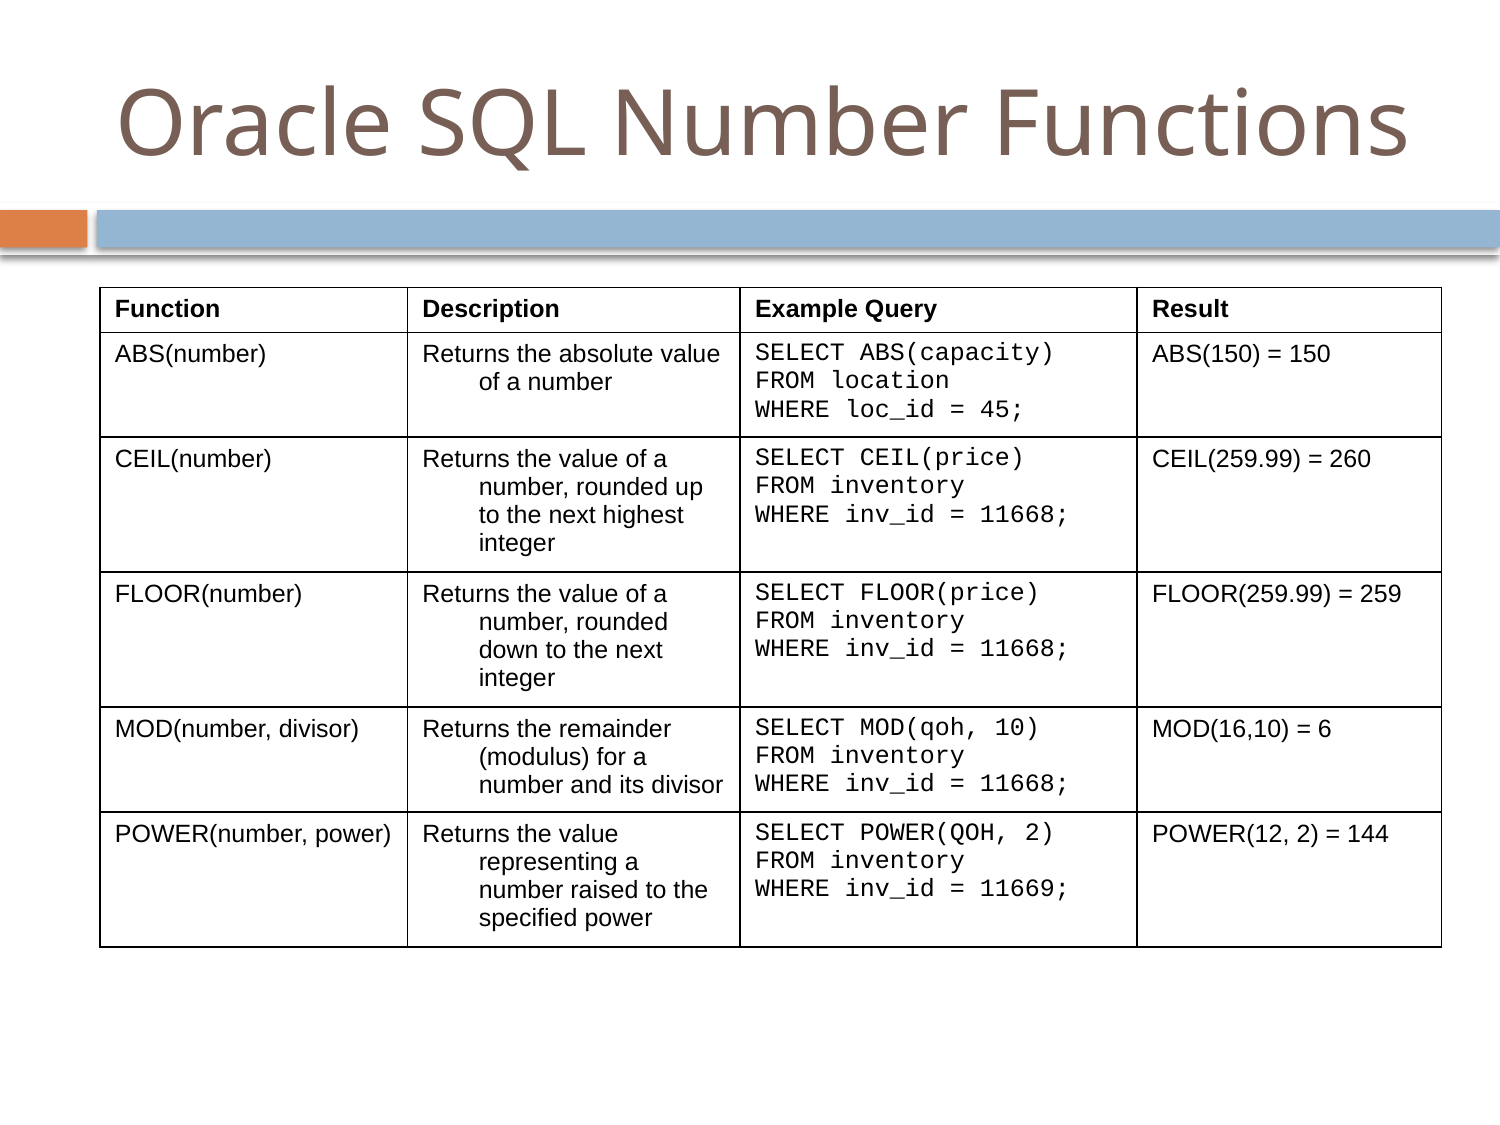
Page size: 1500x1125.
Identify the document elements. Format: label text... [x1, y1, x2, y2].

table_cell SELECT POWER(QOH, 2) FROM inventory WHERE inv_id = 11669; [741, 813, 1136, 946]
table_cell Returns the absolute value of a number [408, 333, 739, 436]
table_cell CEIL(259.99) = 260 [1138, 438, 1441, 571]
table_cell MOD(16,10) = 6 [1138, 708, 1441, 811]
table_cell POWER(12, 2) = 144 [1138, 813, 1441, 946]
table_cell FLOOR(259.99) = 259 [1138, 573, 1441, 706]
table_cell SELECT CEIL(price) FROM inventory WHERE inv_id = 11668; [741, 438, 1136, 571]
table_cell SELECT MOD(qoh, 10) FROM inventory WHERE inv_id = 11668; [741, 708, 1136, 811]
table_cell Returns the value of a number, rounded up to the next highest integer [408, 438, 739, 571]
table_cell CEIL(number) [101, 438, 407, 571]
table_header Result [1138, 288, 1441, 332]
table_cell Returns the value representing a number raised to the specified power [408, 813, 739, 946]
table_cell ABS(150) = 150 [1138, 333, 1441, 436]
table_cell ABS(number) [101, 333, 407, 436]
table_cell FLOOR(number) [101, 573, 407, 706]
table_cell Returns the value of a number, rounded down to the next integer [408, 573, 739, 706]
table_cell Returns the remainder (modulus) for a number and its divisor [408, 708, 739, 811]
table_header Description [408, 288, 739, 332]
table_cell SELECT ABS(capacity) FROM location WHERE loc_id = 45; [741, 333, 1136, 436]
table_cell SELECT FLOOR(price) FROM inventory WHERE inv_id = 11668; [741, 573, 1136, 706]
table_header Example Query [741, 288, 1136, 332]
table_cell MOD(number, divisor) [101, 708, 407, 811]
table_cell POWER(number, power) [101, 813, 407, 946]
table_header Function [101, 288, 407, 332]
title Oracle SQL Number Functions [100, 37, 1438, 200]
